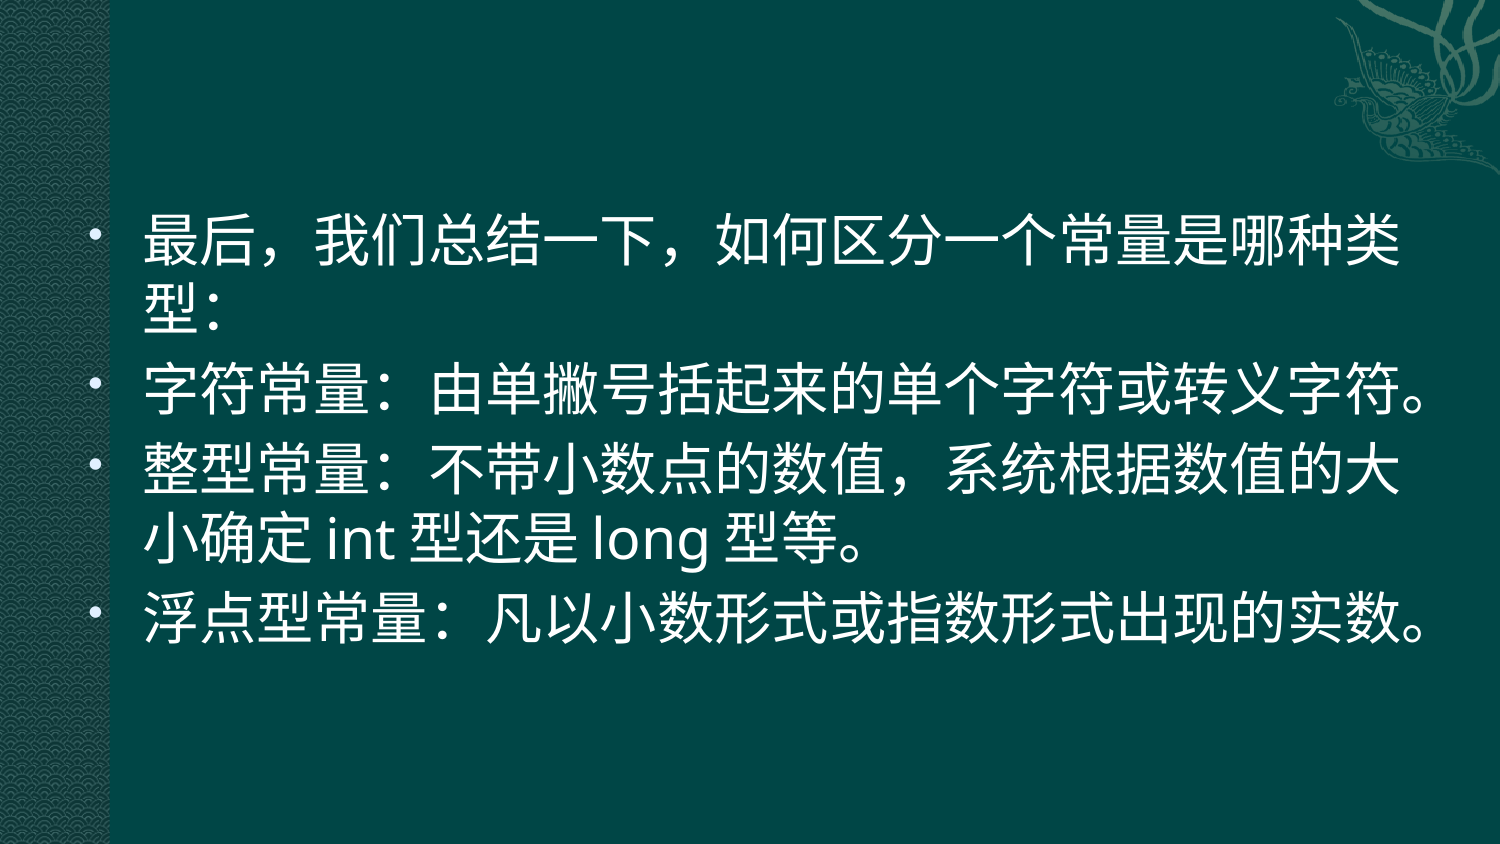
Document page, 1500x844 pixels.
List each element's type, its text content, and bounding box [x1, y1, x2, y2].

picture [0, 0, 110, 844]
list 最后，我们总结一下，如何区分一个常量是哪种类型： 字符常量：由单撇号括起来的单个字符或转义字符。 整型常量：不带小数点的数值，系统根据数值的大小确定int型还是long型等。 浮点型常量：凡以小数形式或指数形式出现的实数。 [75, 196, 1425, 754]
